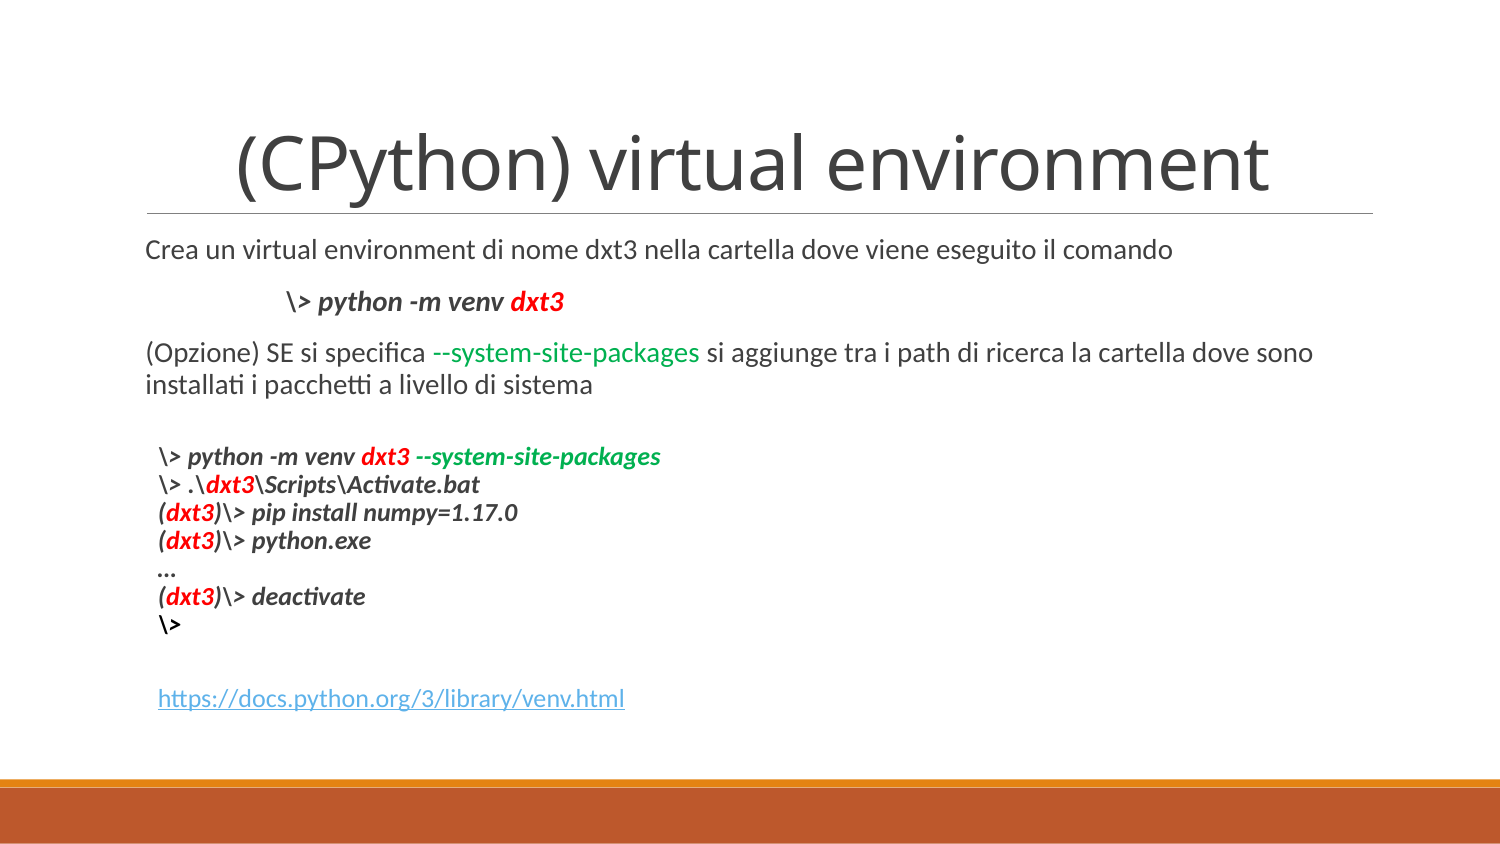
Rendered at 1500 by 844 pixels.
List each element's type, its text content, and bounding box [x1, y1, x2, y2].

list Crea un virtual environment di nome dxt3 nella cartella dove viene eseguito il comando \> python -m venv dxt3 (Opzione) SE si specifica --system-site-packages si aggiunge tra i path di ricerca la cartella dove sono installati i pacchetti a livello di sistema \> python -m venv dxt3 --system-site-packages \> .\dxt3\Scripts\Activate.bat (dxt3)\> pip install numpy=1.17.0 (dxt3)\> python.exe … (dxt3)\> deactivate \> https://docs.python.org/3/library/venv.html [135, 227, 1373, 723]
title (CPython) virtual environment [135, 35, 1373, 214]
